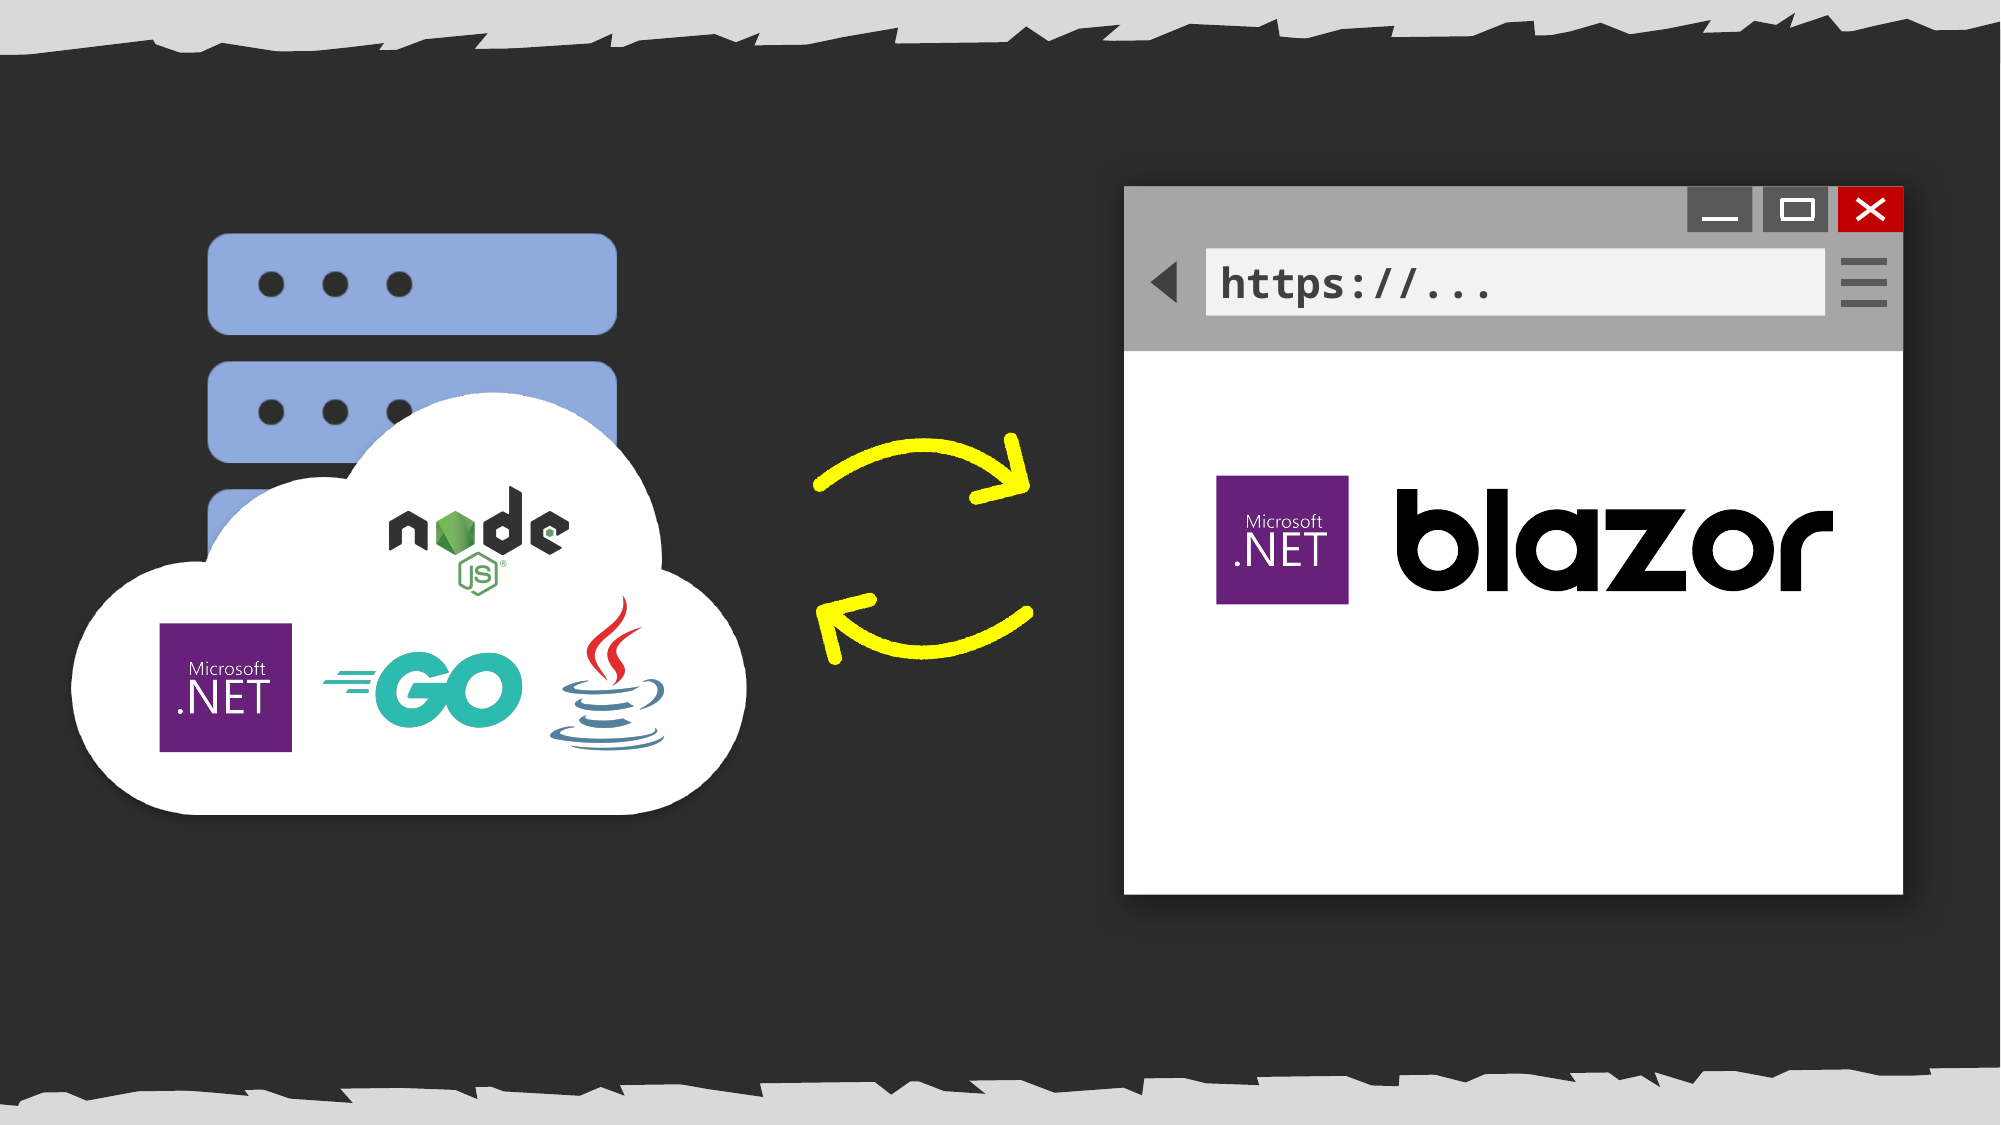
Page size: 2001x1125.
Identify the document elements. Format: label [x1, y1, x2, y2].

picture [759, 314, 1087, 783]
text_box [1396, 488, 1833, 592]
picture [105, 163, 720, 377]
picture [389, 486, 670, 753]
text_box [1203, 475, 1357, 606]
picture [322, 651, 523, 728]
text_box [1124, 186, 1904, 895]
text_box [146, 623, 300, 754]
text_box [71, 377, 754, 832]
